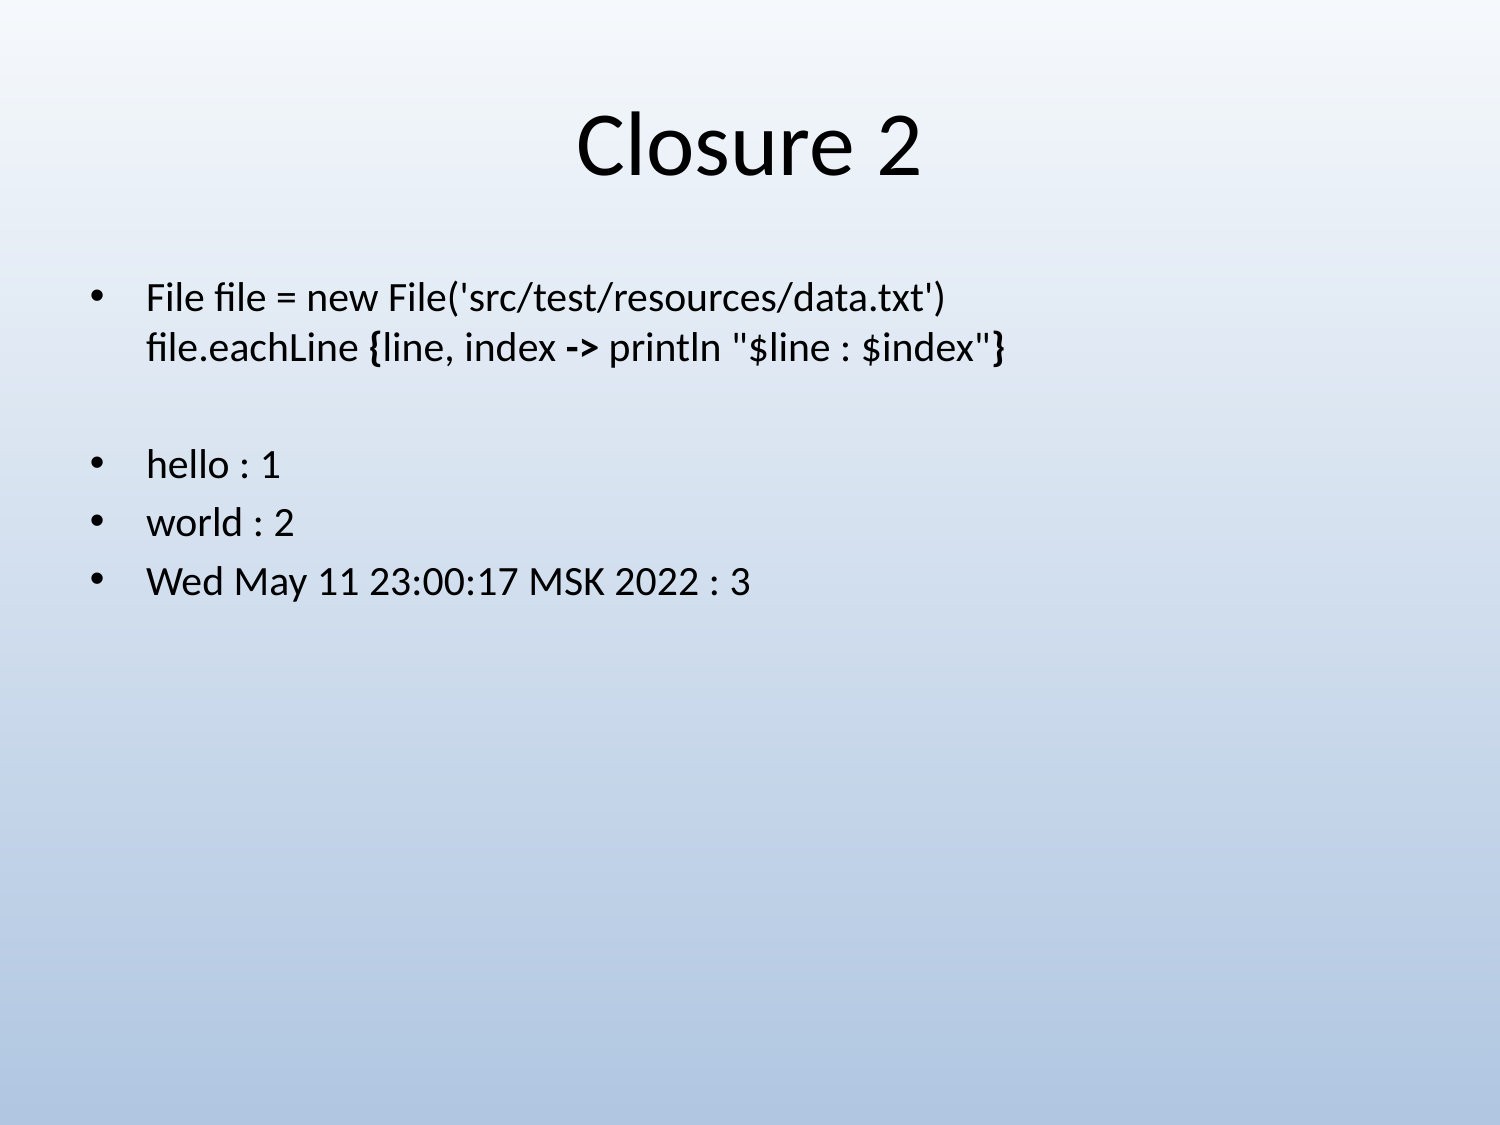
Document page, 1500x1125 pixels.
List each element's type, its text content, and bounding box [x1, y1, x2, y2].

text_box Closure 2 [75, 45, 1425, 233]
text_box File file = new File('src/test/resources/data.txt') file.eachLine {line, index -> println "$line : $index"} hello : 1 world : 2 Wed May 11 23:00:17 MSK 2022 : 3 [75, 262, 1425, 1005]
